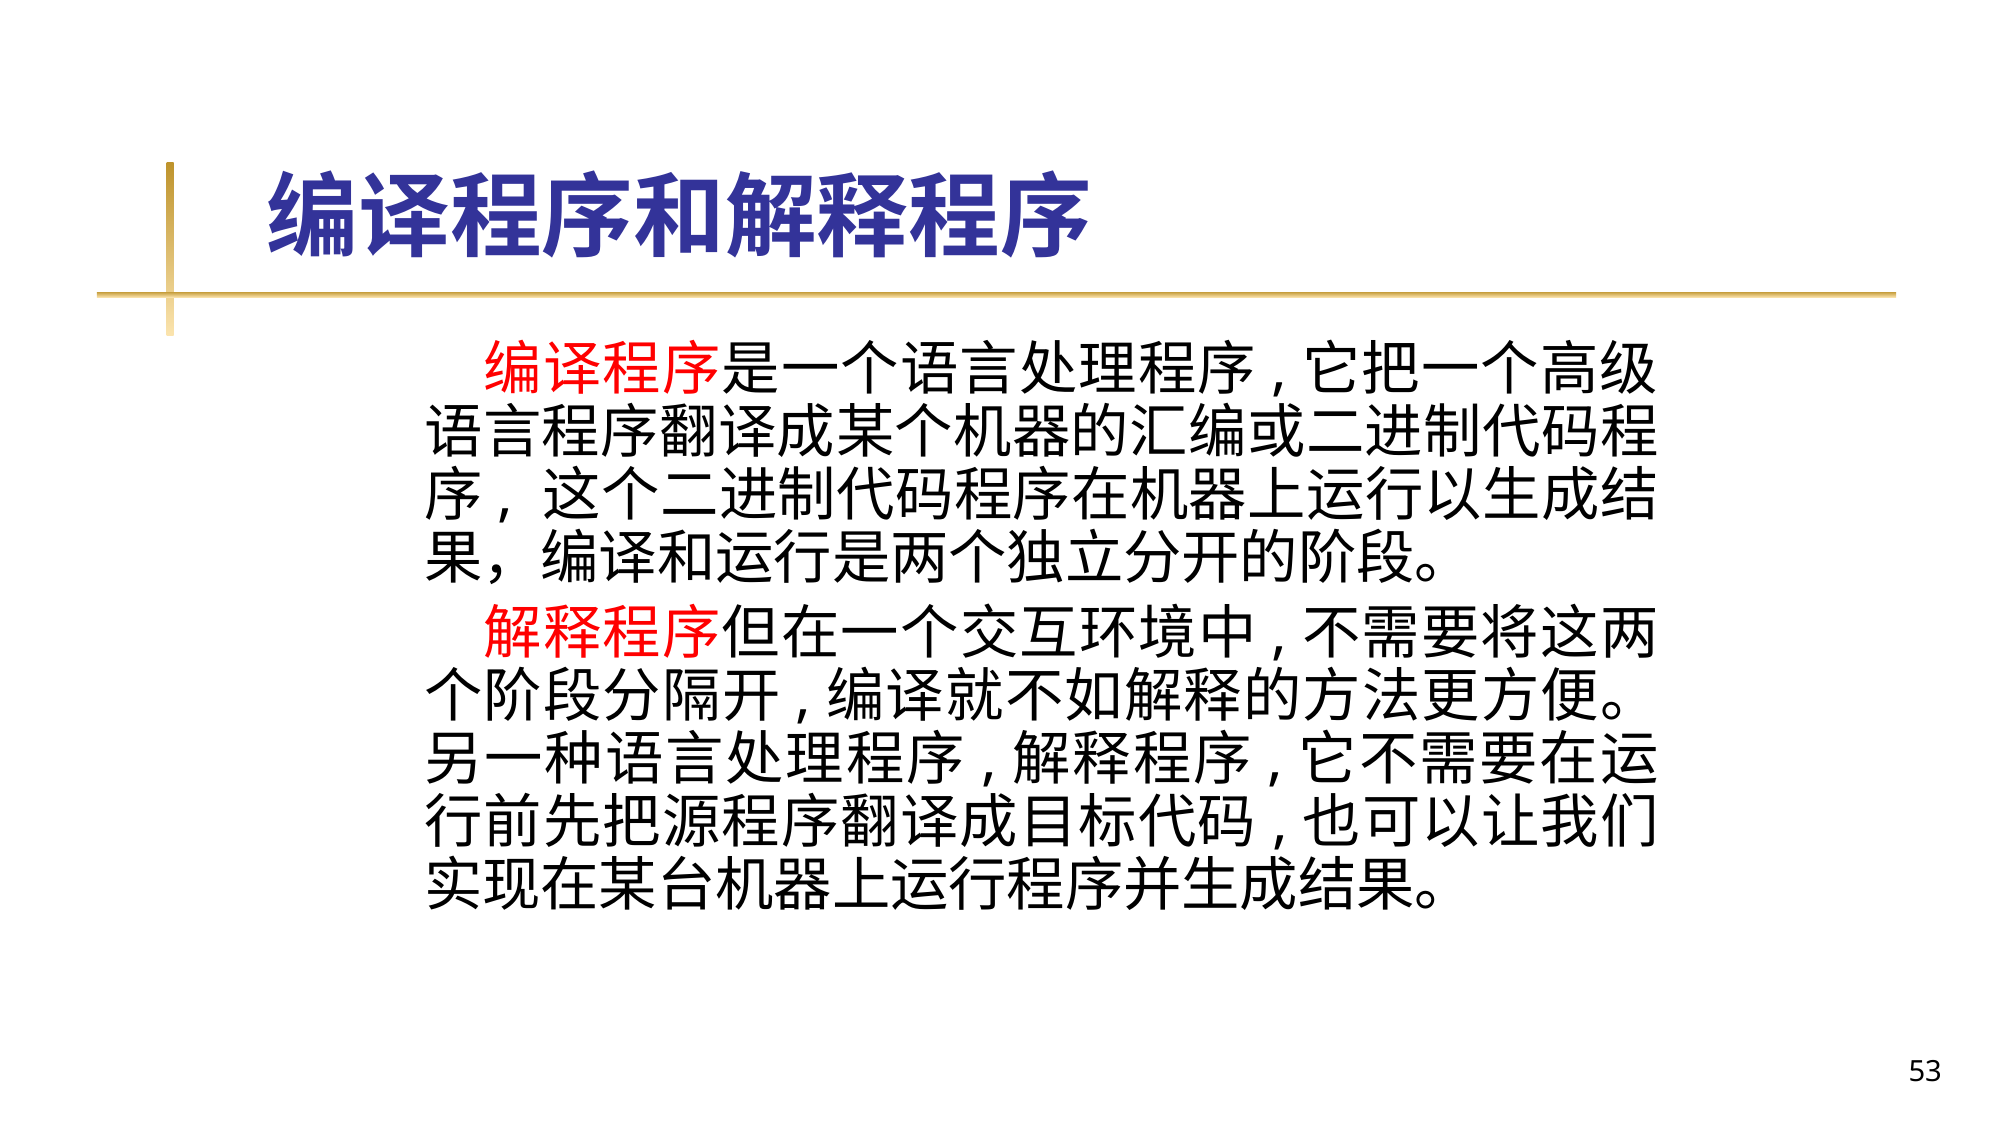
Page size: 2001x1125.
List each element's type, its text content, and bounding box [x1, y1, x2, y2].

title 编译程序和解释程序 [251, 35, 1957, 275]
slide_number 53 [1540, 1023, 1958, 1100]
list 编译程序是一个语言处理程序,它把一个高级语言程序翻译成某个机器的汇编或二进制代码程序, 这个二进制代码程序在机器上运行以生成结果，编译和运行是两个独立分开的阶段。 解释程序但在一个交互环境中,不需要将这两个阶段分隔开,编译就不如解释的方法更方便。另一种语言处理程序,解释程序,它不需要在运行前先把源程序翻译成目标代码,也可以让我们实现在某台机器上运行程序并生成结果。 [409, 332, 1674, 971]
